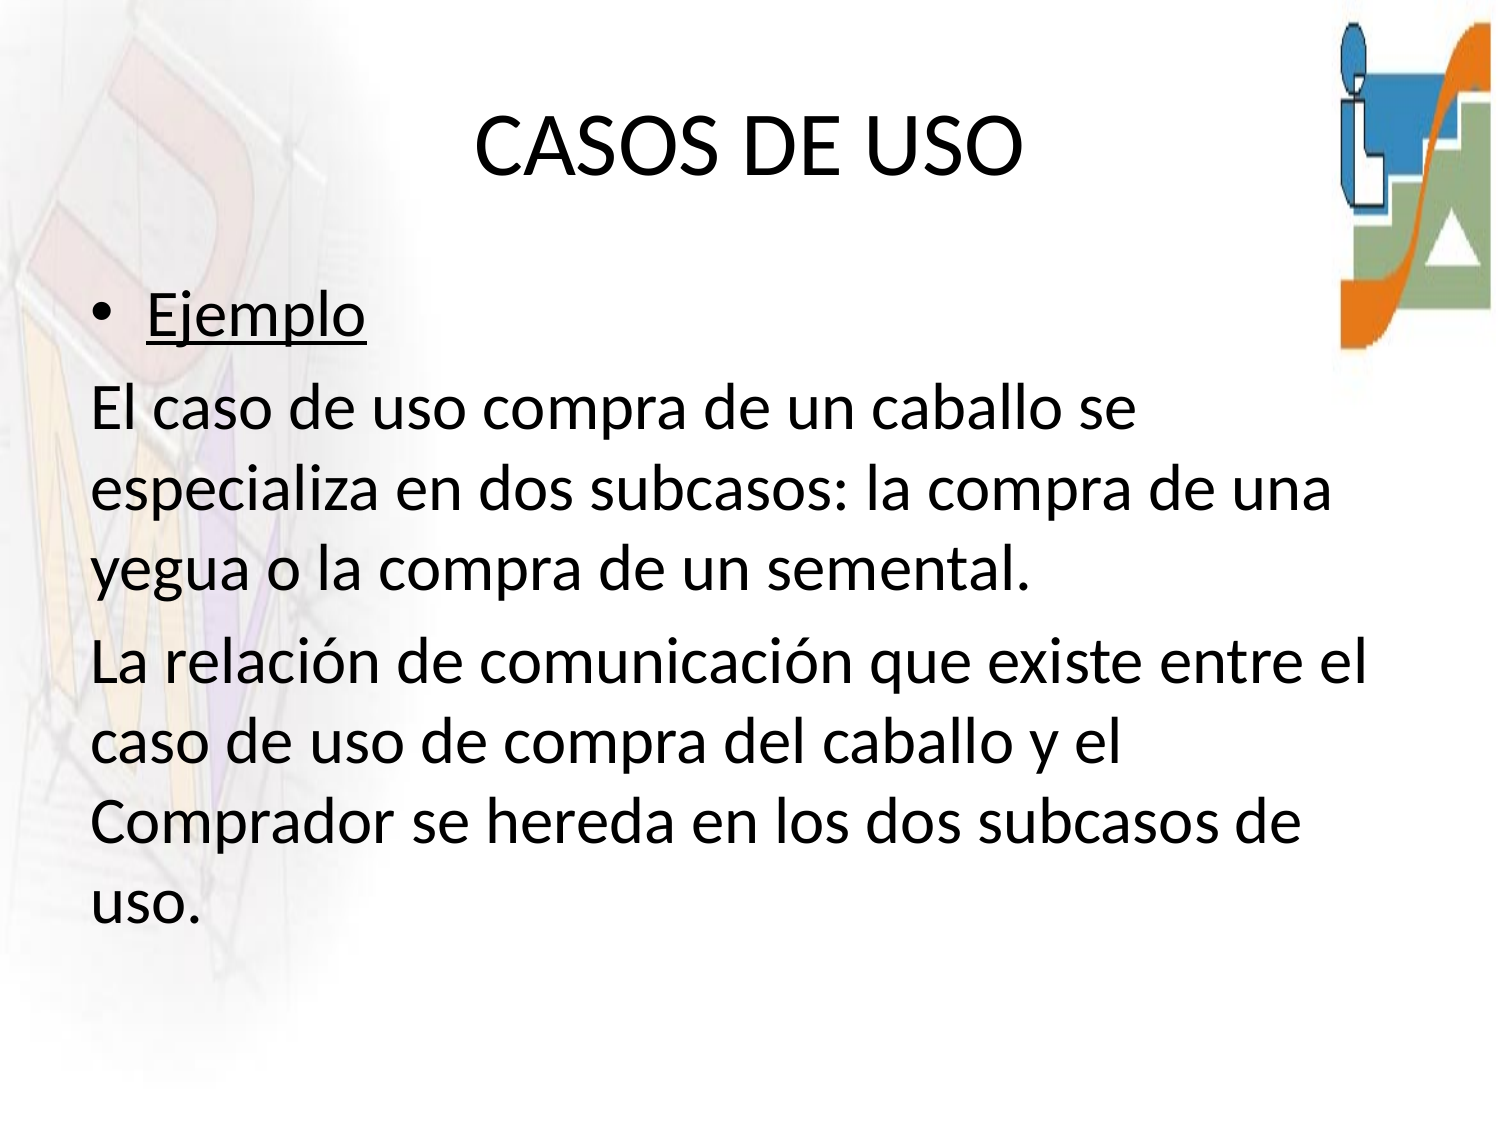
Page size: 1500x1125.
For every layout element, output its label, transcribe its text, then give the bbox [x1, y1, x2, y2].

title CASOS DE USO [75, 45, 1425, 233]
list Ejemplo El caso de uso compra de un caballo se especializa en dos subcasos: la compra de una yegua o la compra de un semental. La relación de comunicación que existe entre el caso de uso de compra del caballo y el Comprador se hereda en los dos subcasos de uso. [75, 262, 1425, 1005]
picture [0, 0, 1500, 1125]
